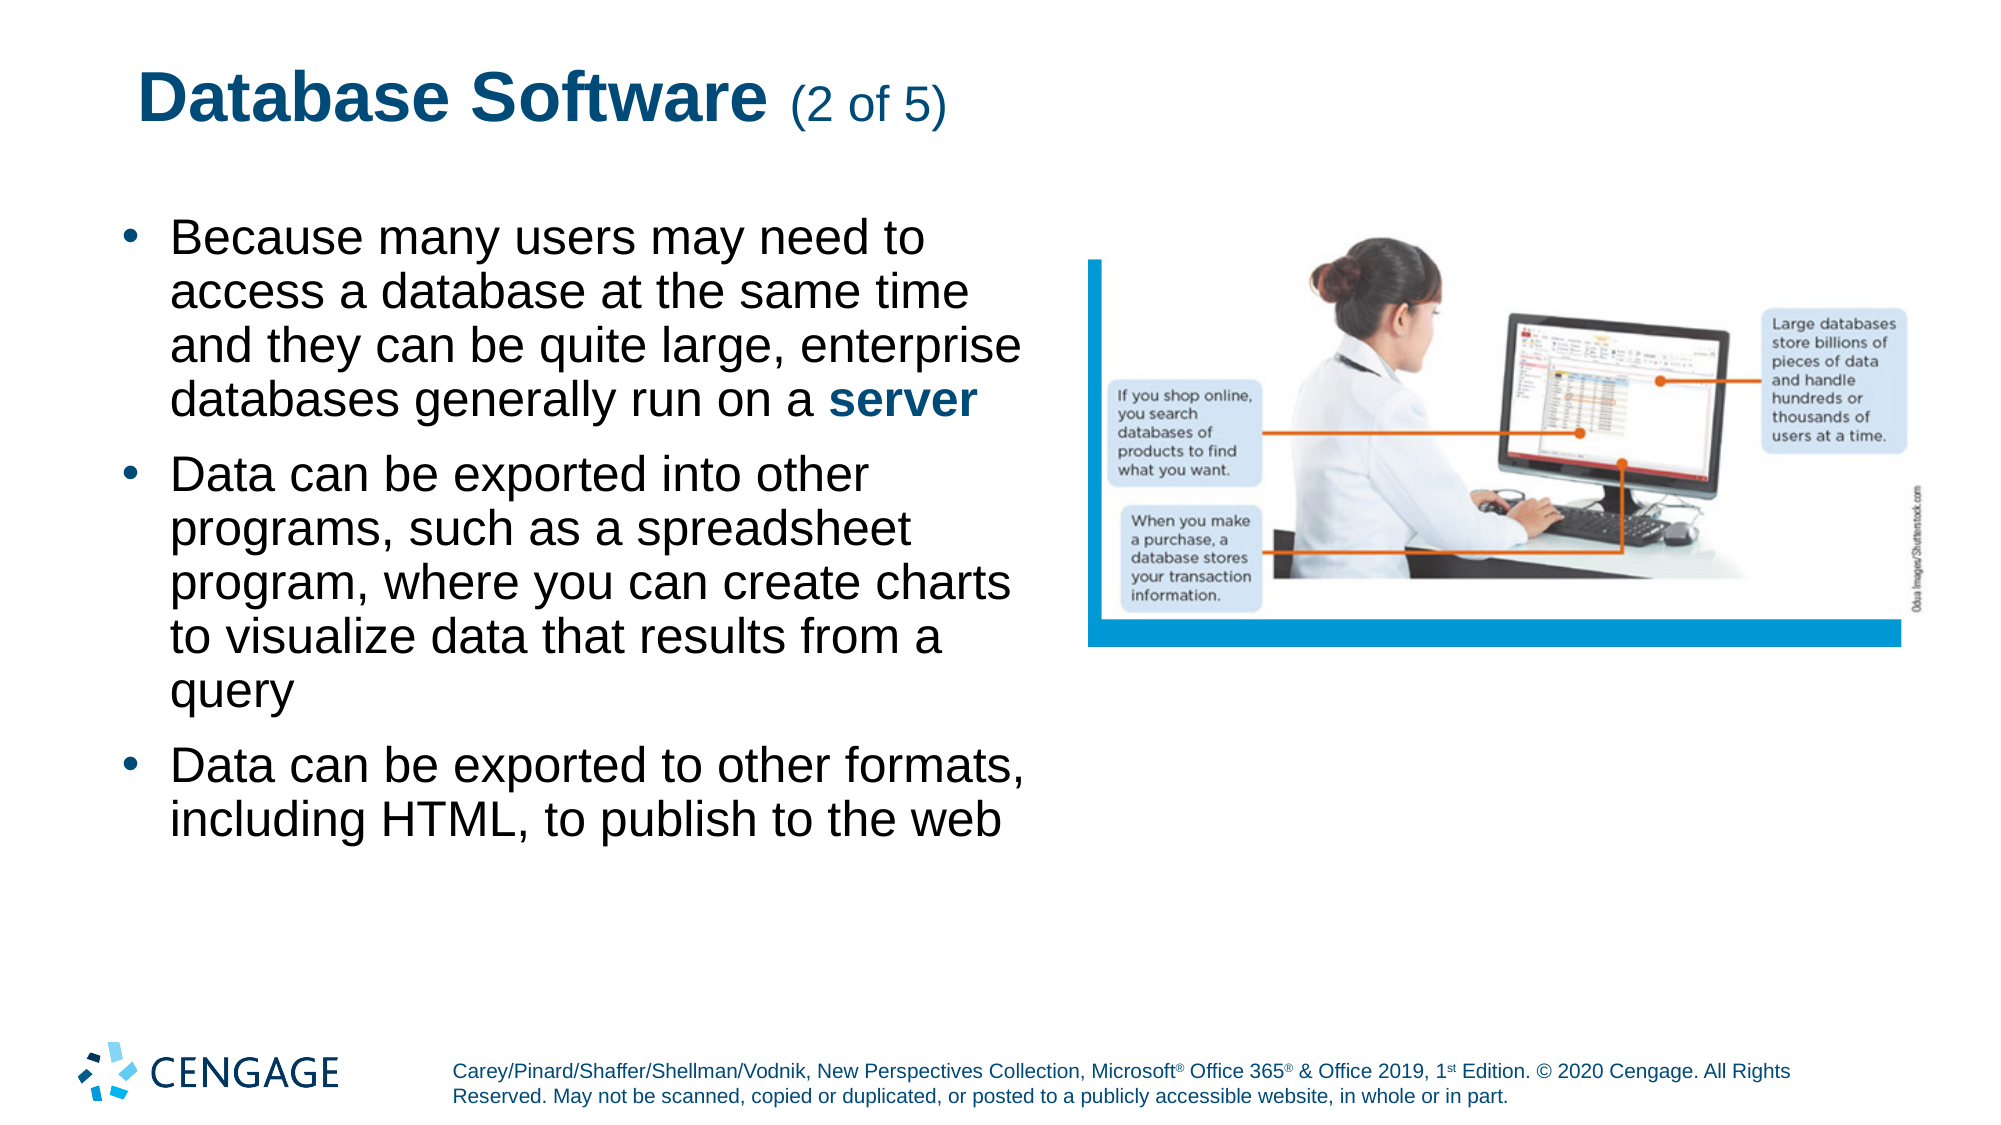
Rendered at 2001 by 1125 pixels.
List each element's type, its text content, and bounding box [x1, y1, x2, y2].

title Database Software (2 of 5) [137, 59, 1863, 171]
list Because many users may need to access a database at the same time and they can be quite large, enterprise databases generally run on a server Data can be exported into other programs, such as a spreadsheet program, where you can create charts to visualize data that results from a query Data can be exported to other formats, including HTML, to publish to the web [121, 211, 1052, 958]
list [1088, 232, 1929, 647]
picture [78, 1042, 338, 1101]
